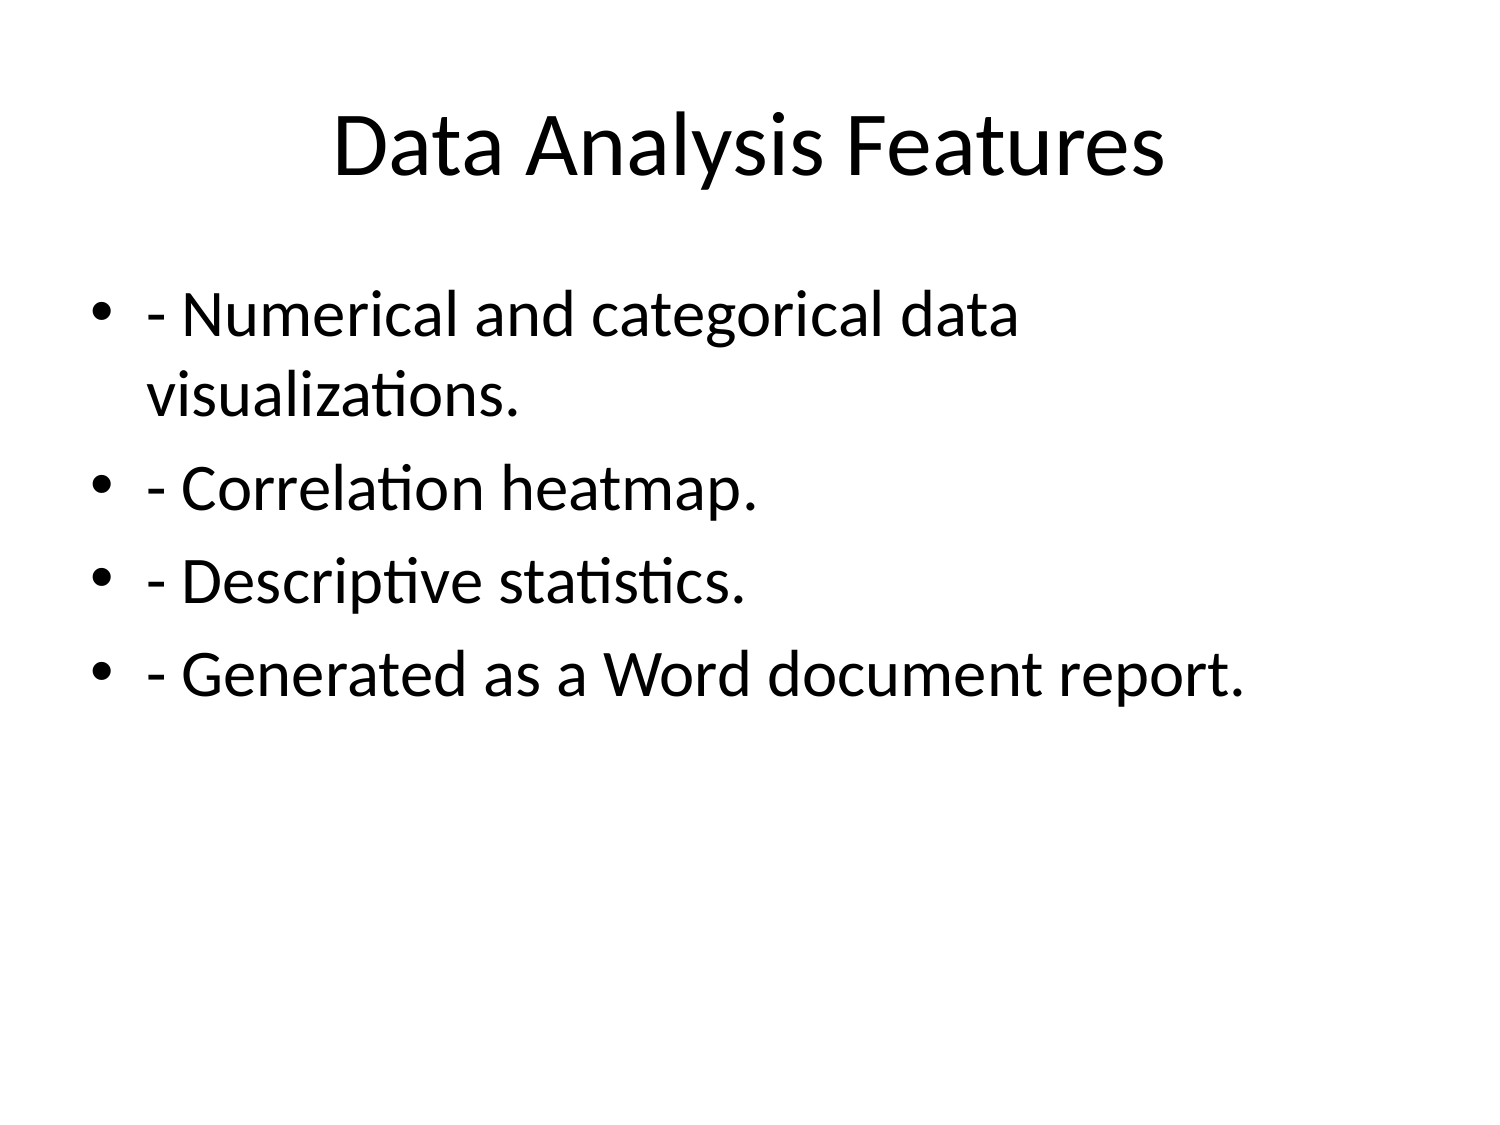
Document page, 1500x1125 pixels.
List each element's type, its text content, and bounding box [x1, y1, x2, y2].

list - Numerical and categorical data visualizations. - Correlation heatmap. - Descriptive statistics. - Generated as a Word document report. [75, 262, 1425, 1005]
title Data Analysis Features [75, 45, 1425, 233]
